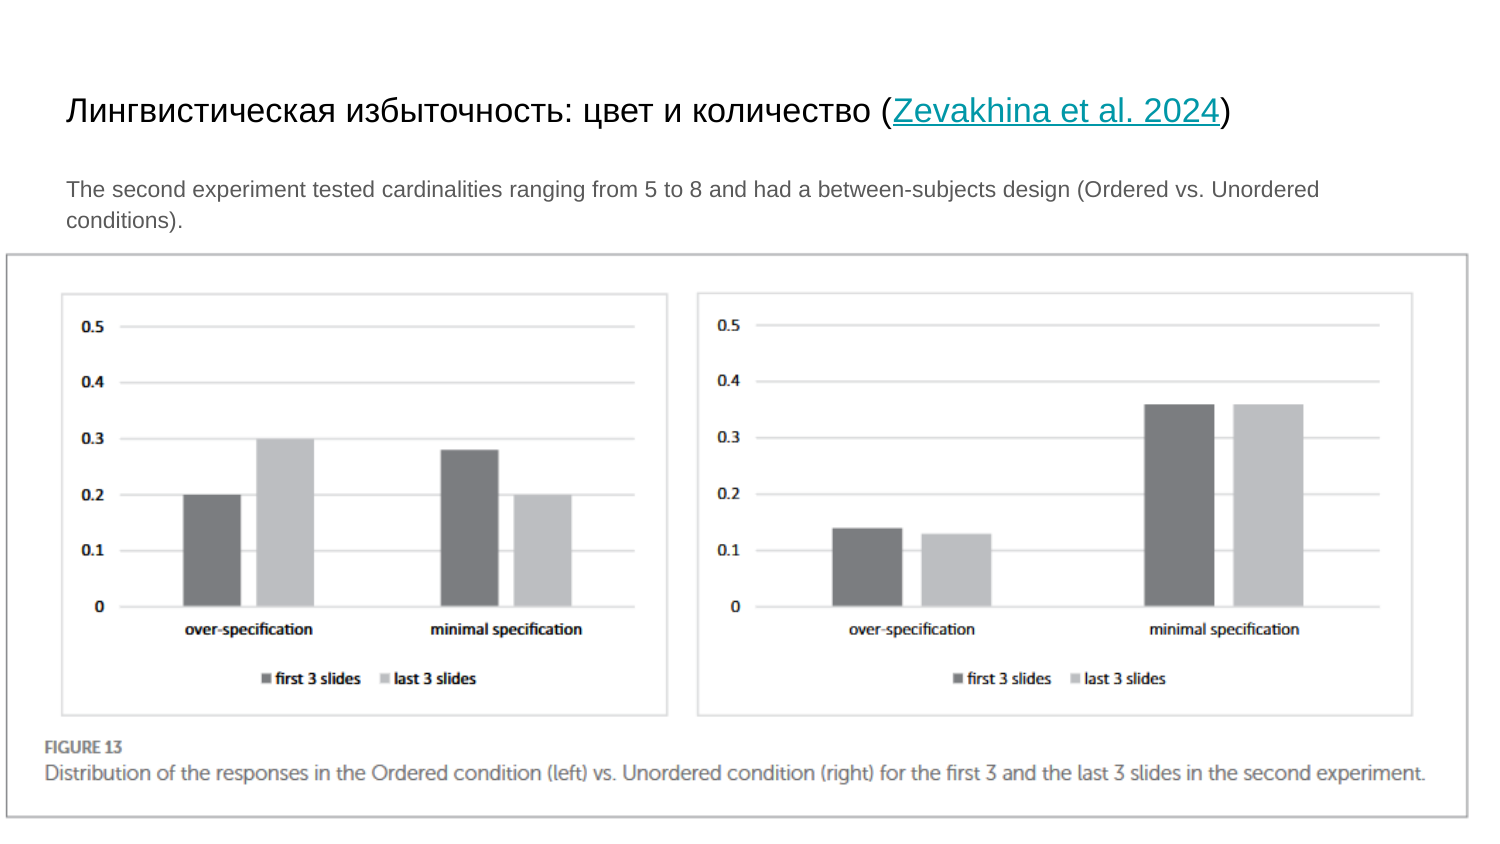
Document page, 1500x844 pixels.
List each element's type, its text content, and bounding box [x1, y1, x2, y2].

picture [0, 241, 1493, 844]
title Лингвистическая избыточность: цвет и количество (Zevakhina et al. 2024) [51, 72, 1449, 155]
list The second experiment tested cardinalities ranging from 5 to 8 and had a between-subjects design (Ordered vs. Unordered conditions). [51, 155, 1449, 240]
